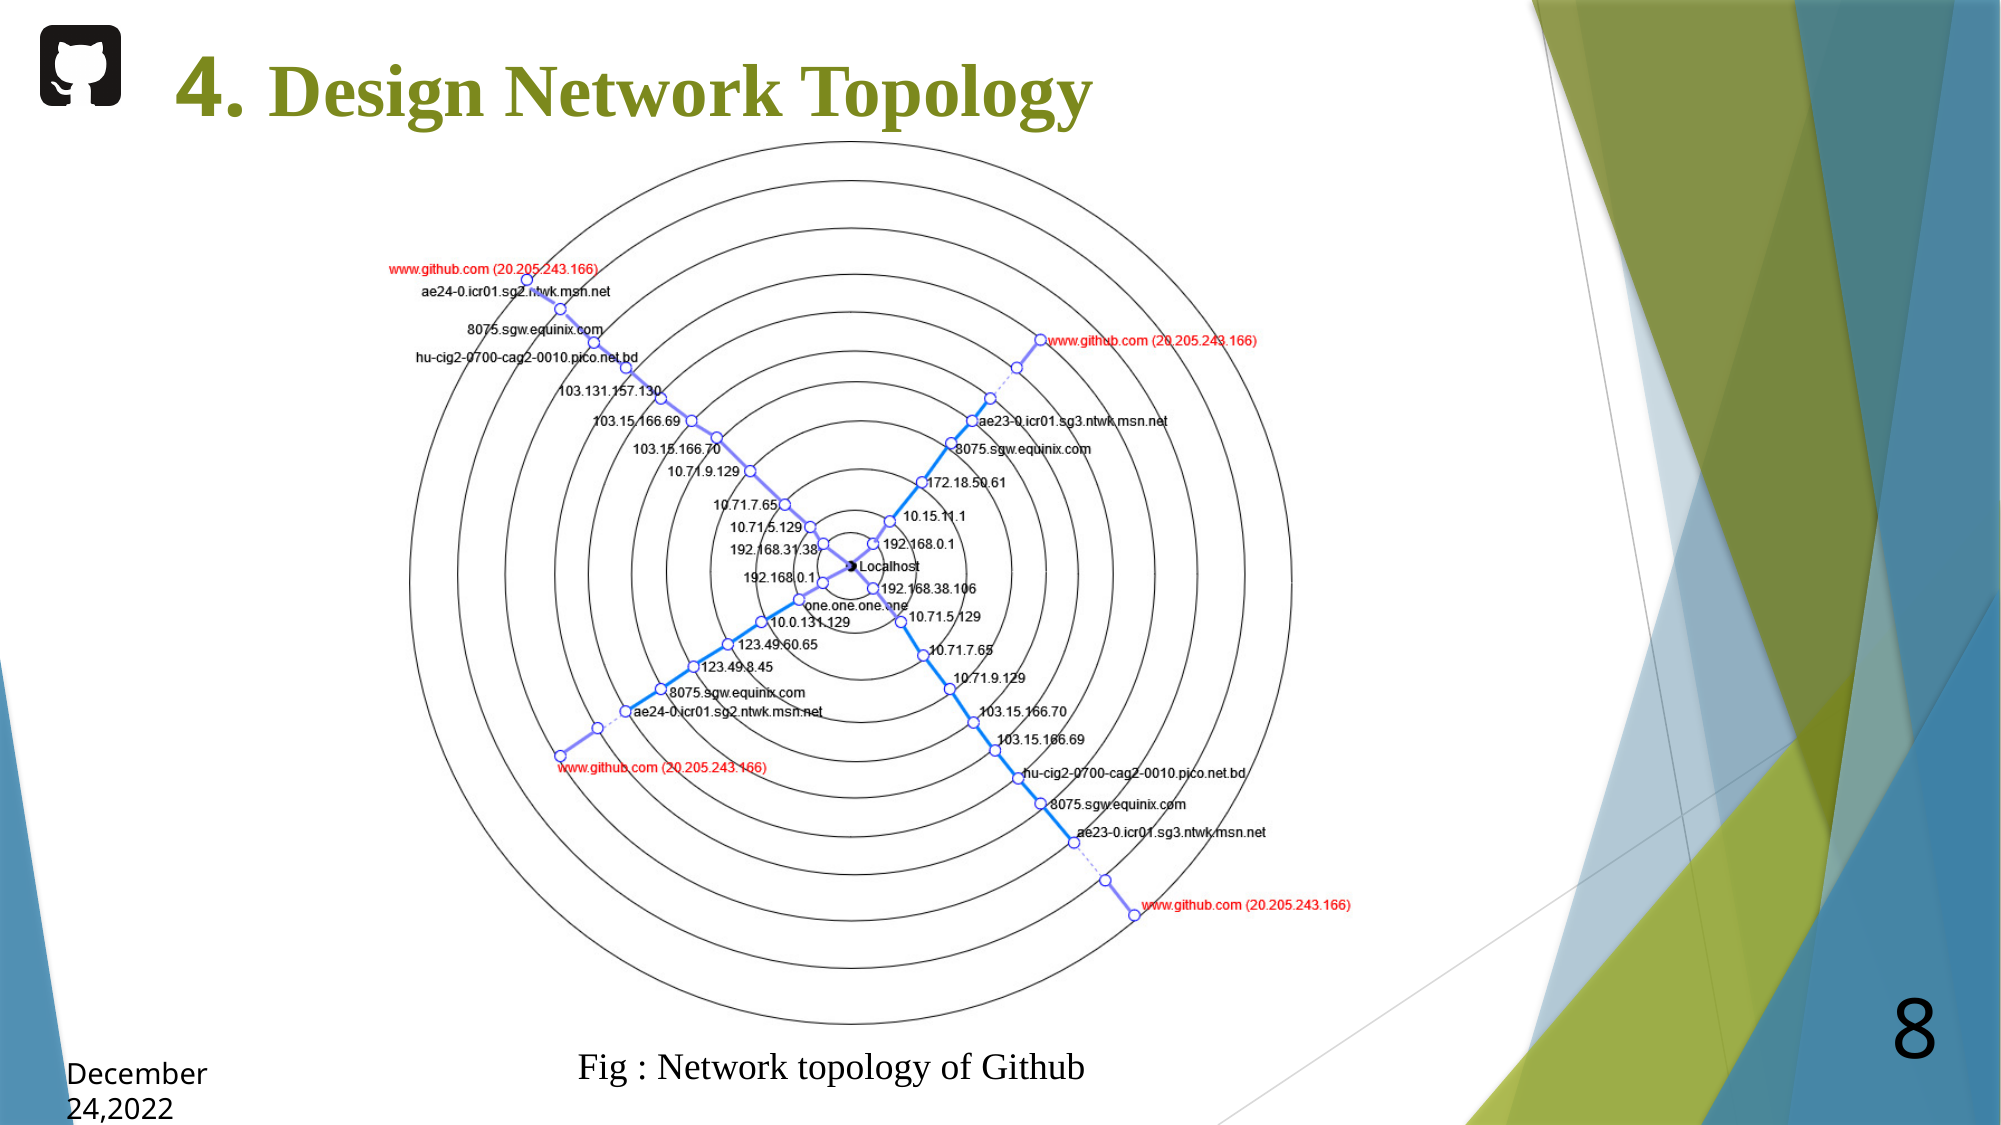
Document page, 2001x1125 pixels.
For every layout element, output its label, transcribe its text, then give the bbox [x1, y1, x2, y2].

text_box December 24,2022 [51, 1047, 338, 1125]
picture [39, 24, 122, 107]
slide_number 8 [1841, 1001, 1955, 1062]
text_box Fig : Network topology of Github [563, 1036, 1101, 1095]
picture [378, 140, 1355, 1026]
text_box 4. Design Network Topology [161, 25, 1418, 141]
